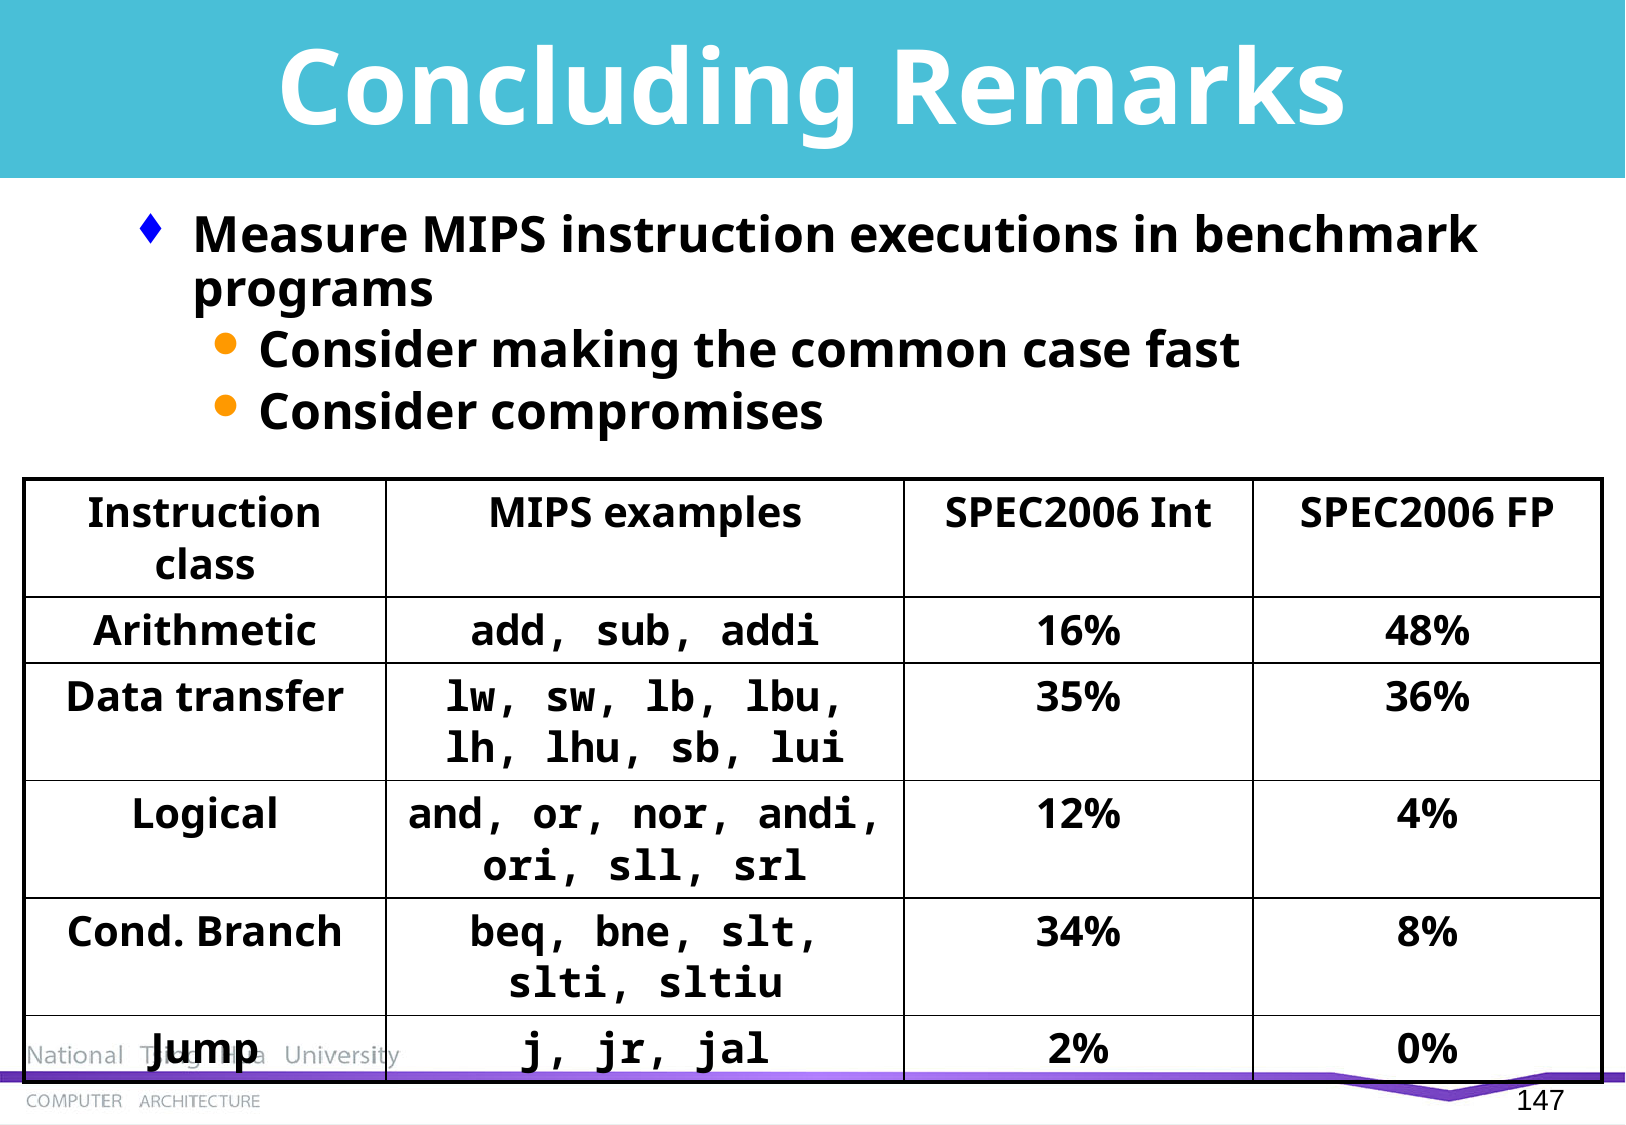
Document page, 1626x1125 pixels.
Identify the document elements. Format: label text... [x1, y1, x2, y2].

table_cell 48% [1254, 598, 1600, 662]
table_cell and, or, nor, andi, ori, sll, srl [387, 781, 903, 897]
table_cell 36% [1254, 664, 1600, 780]
table_cell 8% [1254, 899, 1600, 1015]
table_cell Arithmetic [26, 598, 385, 662]
table_header Instruction class [26, 481, 385, 596]
table_cell j, jr, jal [387, 1016, 903, 1080]
table_header SPEC2006 FP [1254, 481, 1600, 596]
table_header MIPS examples [387, 481, 903, 596]
table_cell Logical [26, 781, 385, 897]
table_cell 35% [905, 664, 1252, 780]
table_header SPEC2006 Int [905, 481, 1252, 596]
table_cell Jump [26, 1016, 385, 1080]
table_cell Data transfer [26, 664, 385, 780]
table_cell 16% [905, 598, 1252, 662]
list Measure MIPS instruction executions in benchmark programs Consider making the common case fast Consider compromises [121, 202, 1504, 477]
title Concluding Remarks [121, 19, 1504, 167]
table_cell 2% [905, 1016, 1252, 1080]
table_cell Cond. Branch [26, 899, 385, 1015]
table_cell 12% [905, 781, 1252, 897]
table_cell add, sub, addi [387, 598, 903, 662]
table_cell 0% [1254, 1016, 1600, 1080]
table_cell 34% [905, 899, 1252, 1015]
table_cell beq, bne, slt, slti, sltiu [387, 899, 903, 1015]
slide_number 146 [1241, 1060, 1581, 1125]
table_cell lw, sw, lb, lbu, lh, lhu, sb, lui [387, 664, 903, 780]
table_cell 4% [1254, 781, 1600, 897]
picture [0, 0, 1626, 1125]
